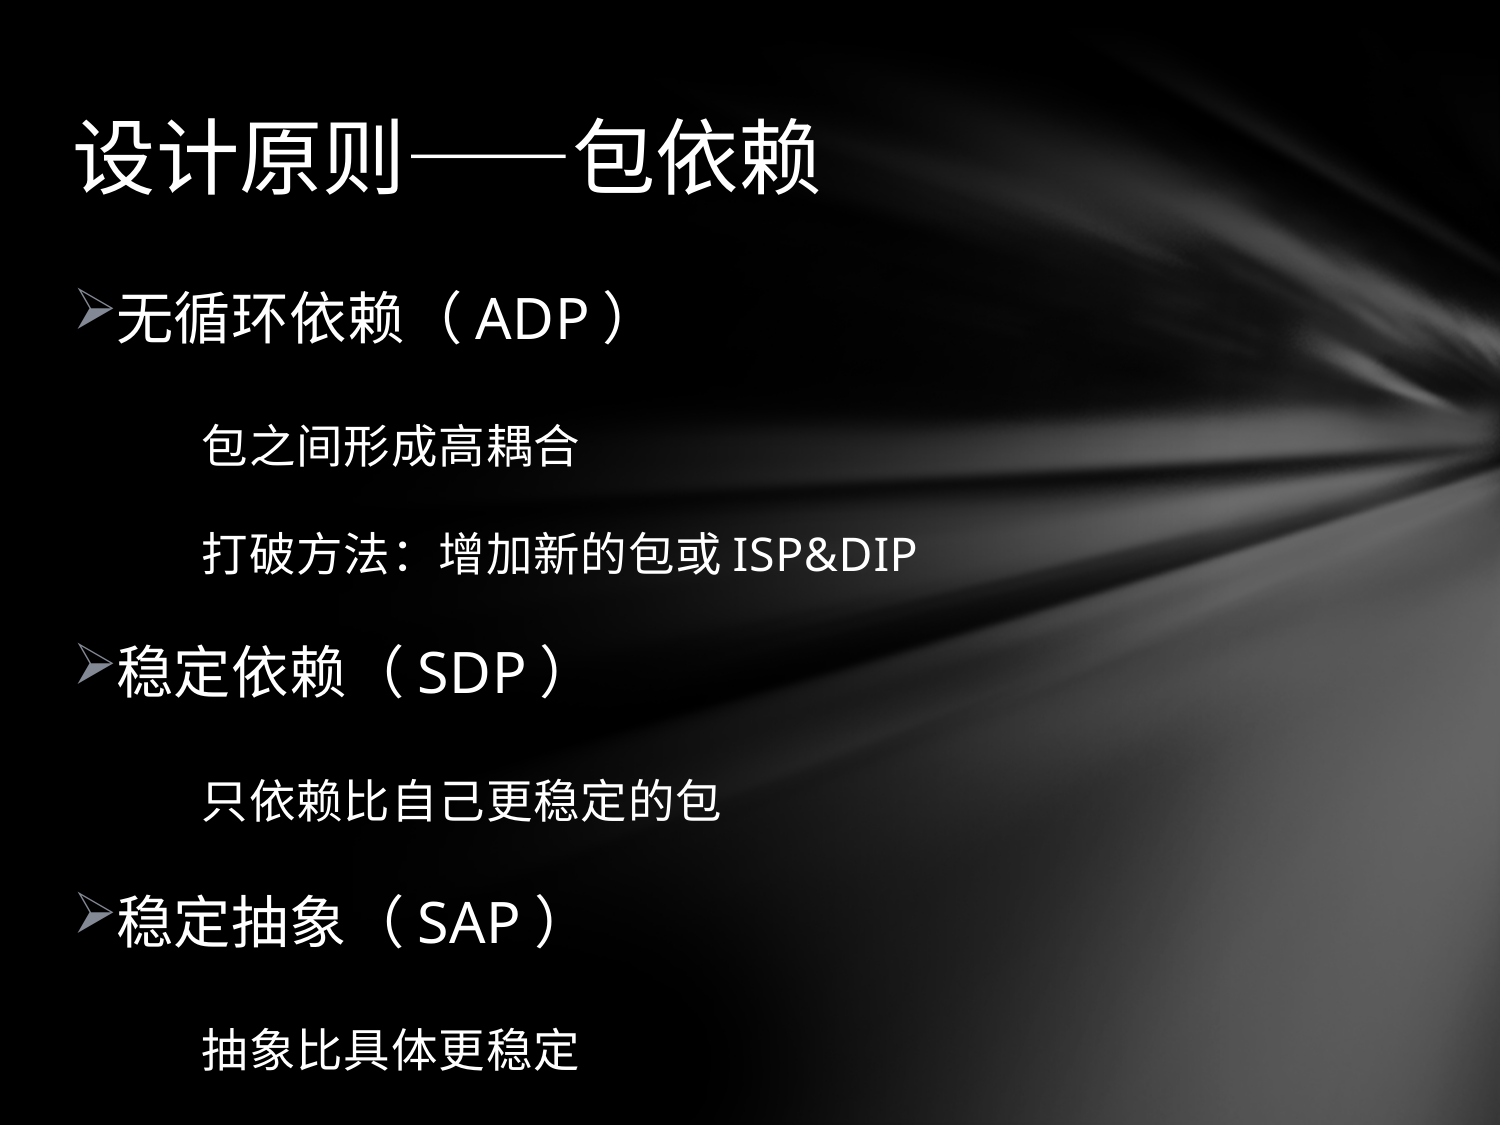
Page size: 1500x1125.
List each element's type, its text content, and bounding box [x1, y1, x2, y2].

list 无循环依赖（ADP） 包之间形成高耦合 打破方法：增加新的包或ISP&DIP 稳定依赖（SDP） 只依赖比自己更稳定的包 稳定抽象（SAP） 抽象比具体更稳定 [57, 239, 1436, 1094]
title 设计原则——包依赖 [57, 37, 1318, 213]
